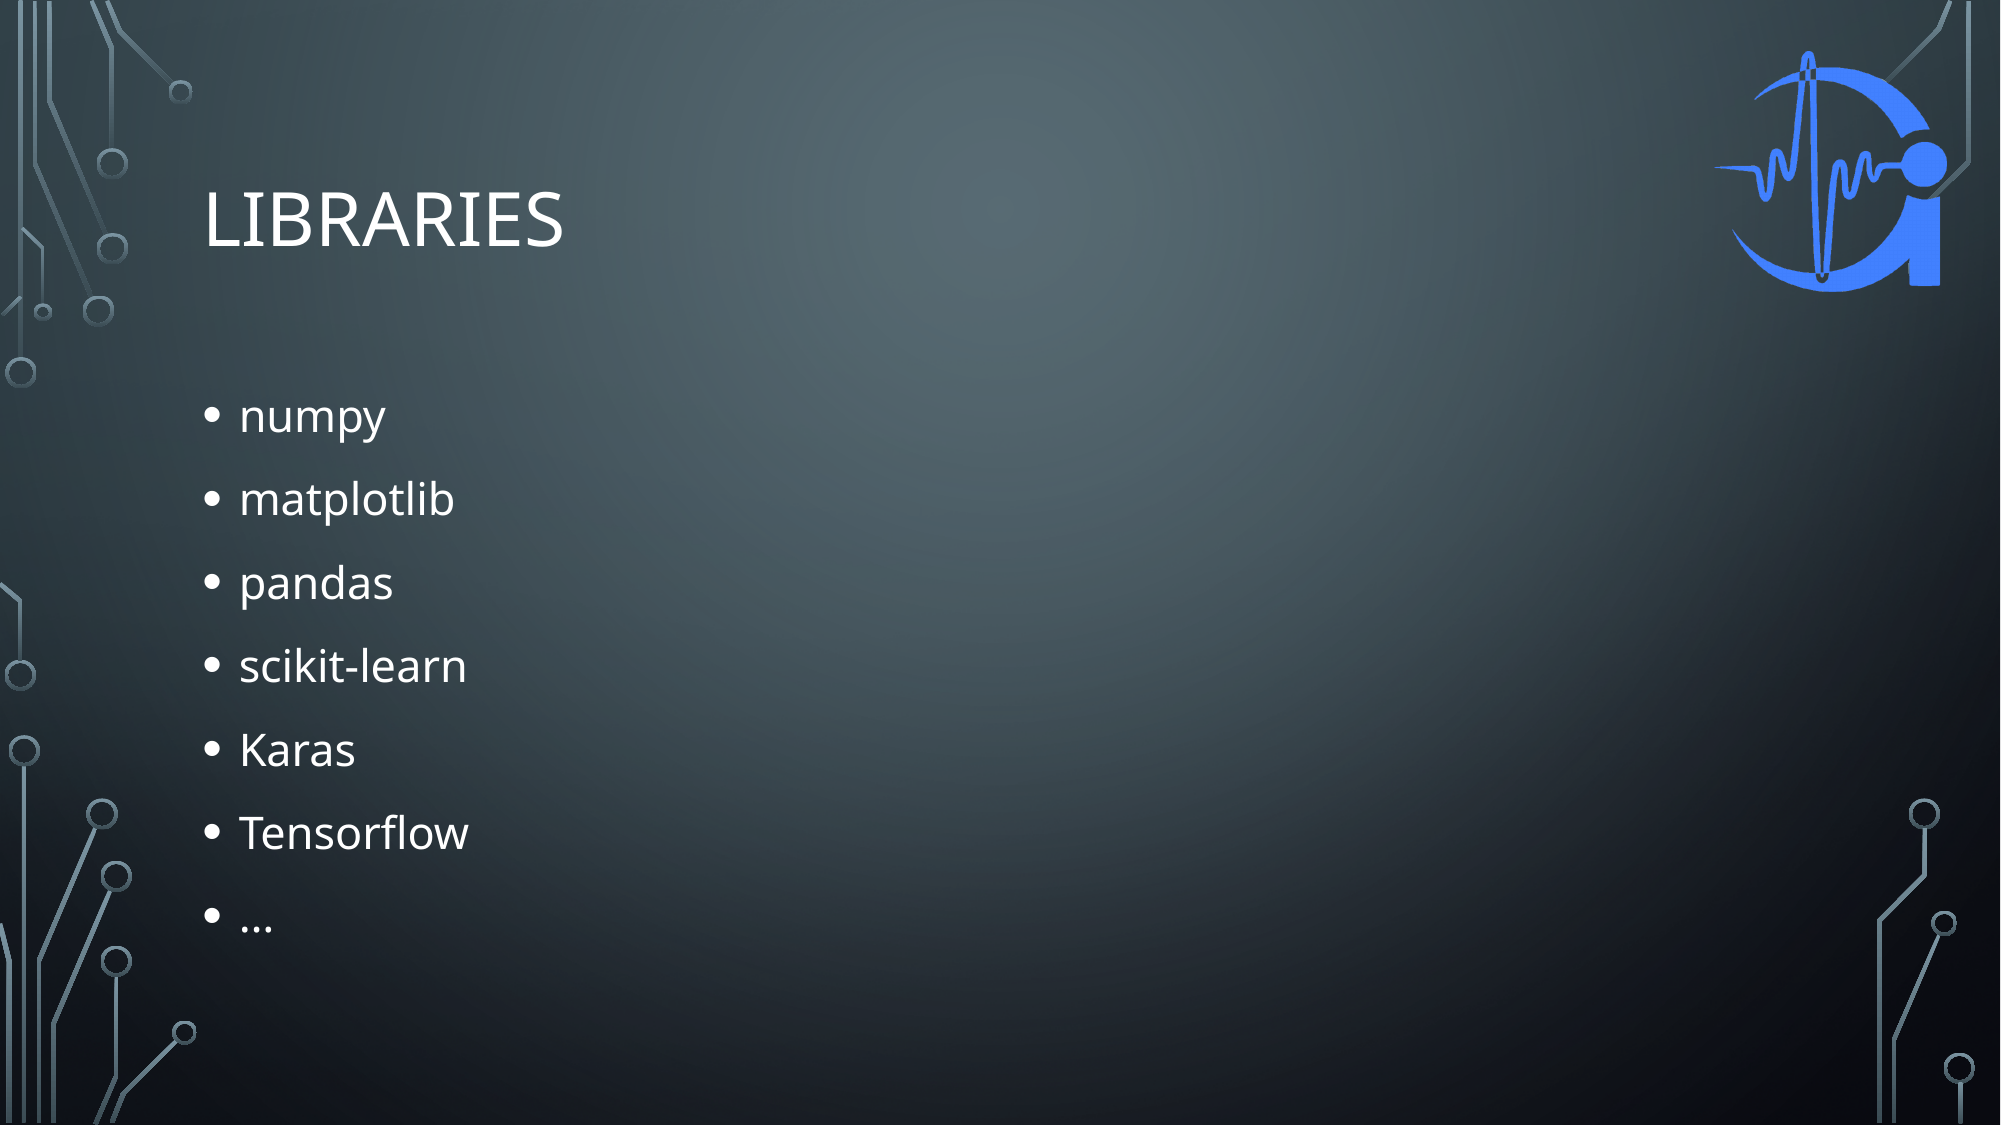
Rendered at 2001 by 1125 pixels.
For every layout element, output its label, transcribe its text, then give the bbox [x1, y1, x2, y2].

list numpy matplotlib pandas scikit-learn Karas Tensorflow … [187, 369, 1813, 950]
title Libraries [187, 101, 1714, 344]
picture [1714, 51, 1947, 292]
